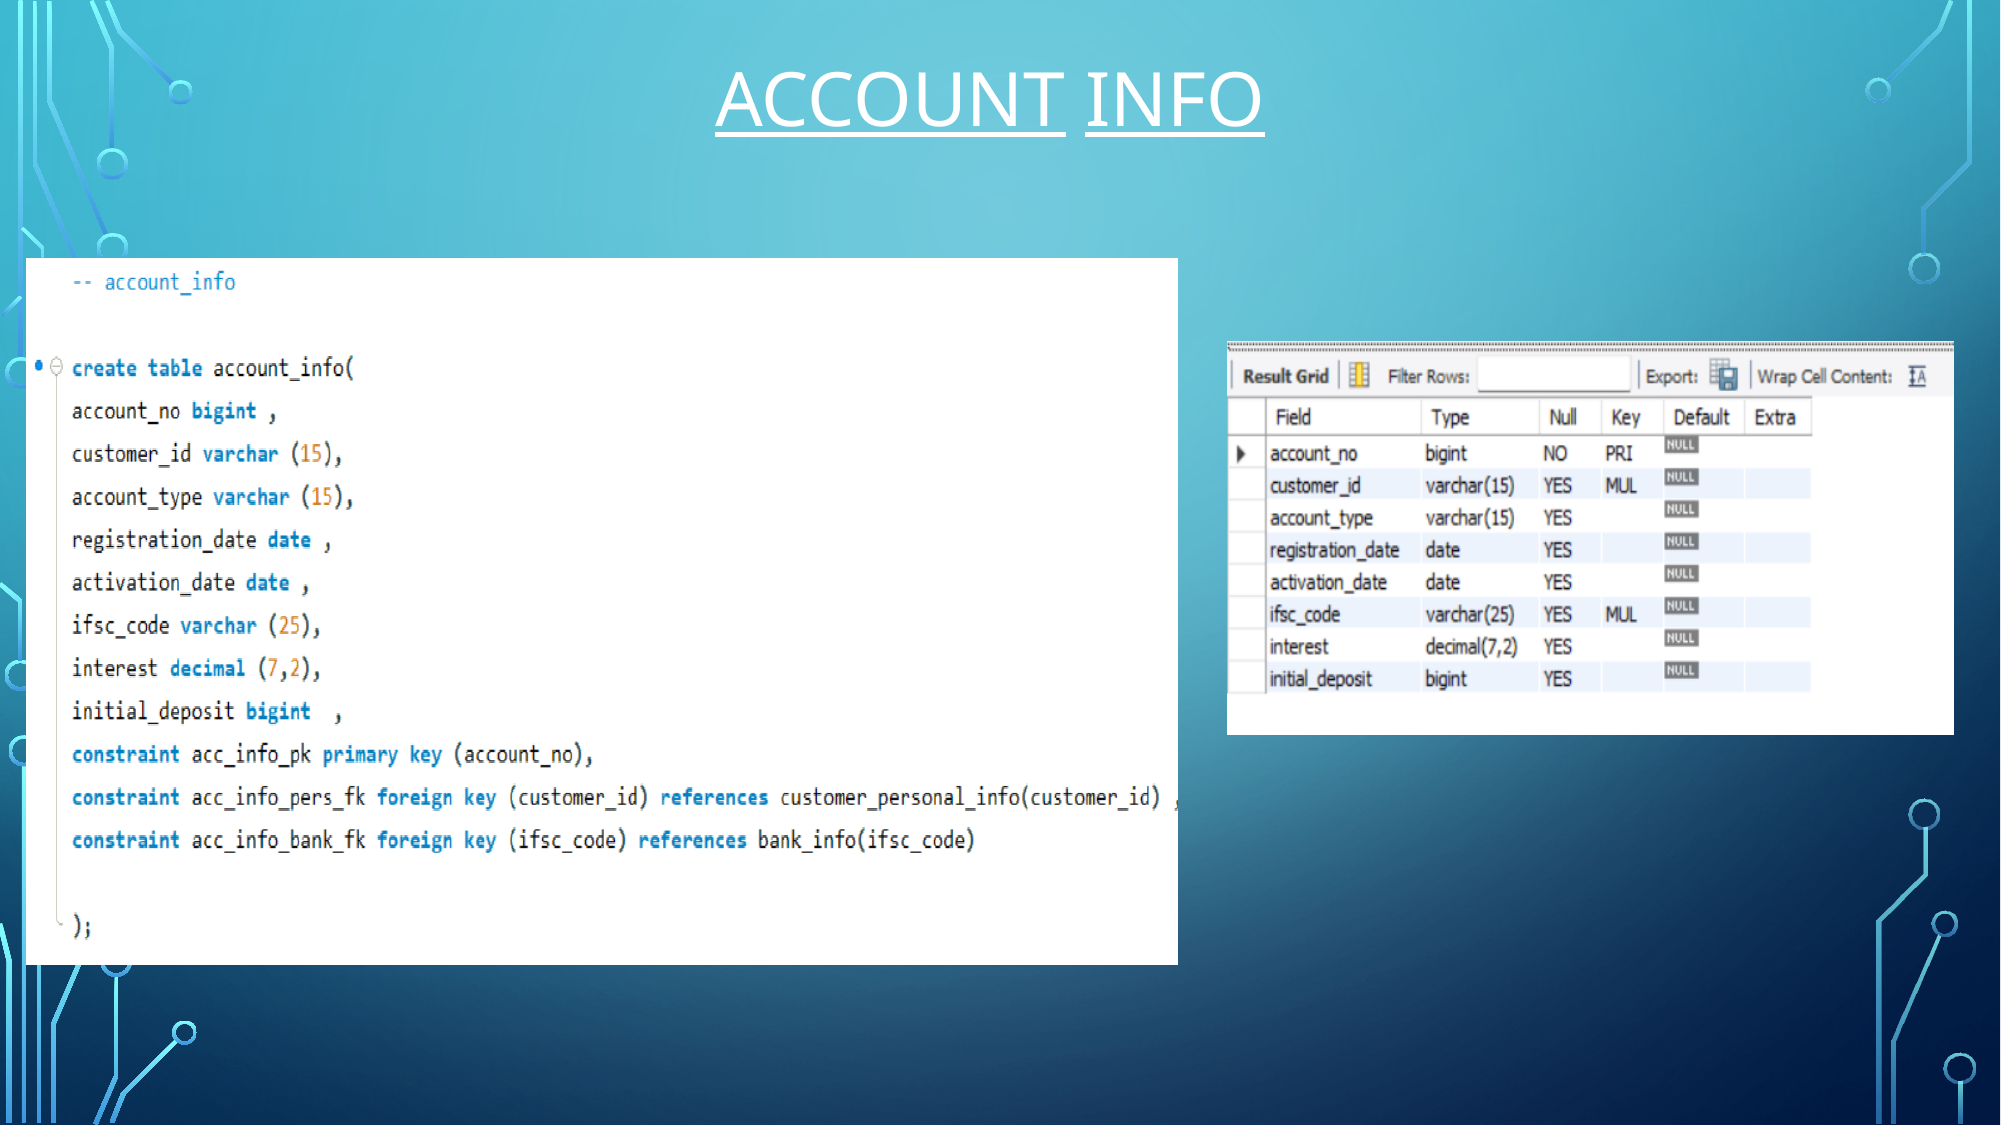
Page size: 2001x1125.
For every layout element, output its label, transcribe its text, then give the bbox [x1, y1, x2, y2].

picture [1226, 341, 1954, 735]
picture [25, 258, 1179, 966]
title Account info [366, 45, 1634, 158]
